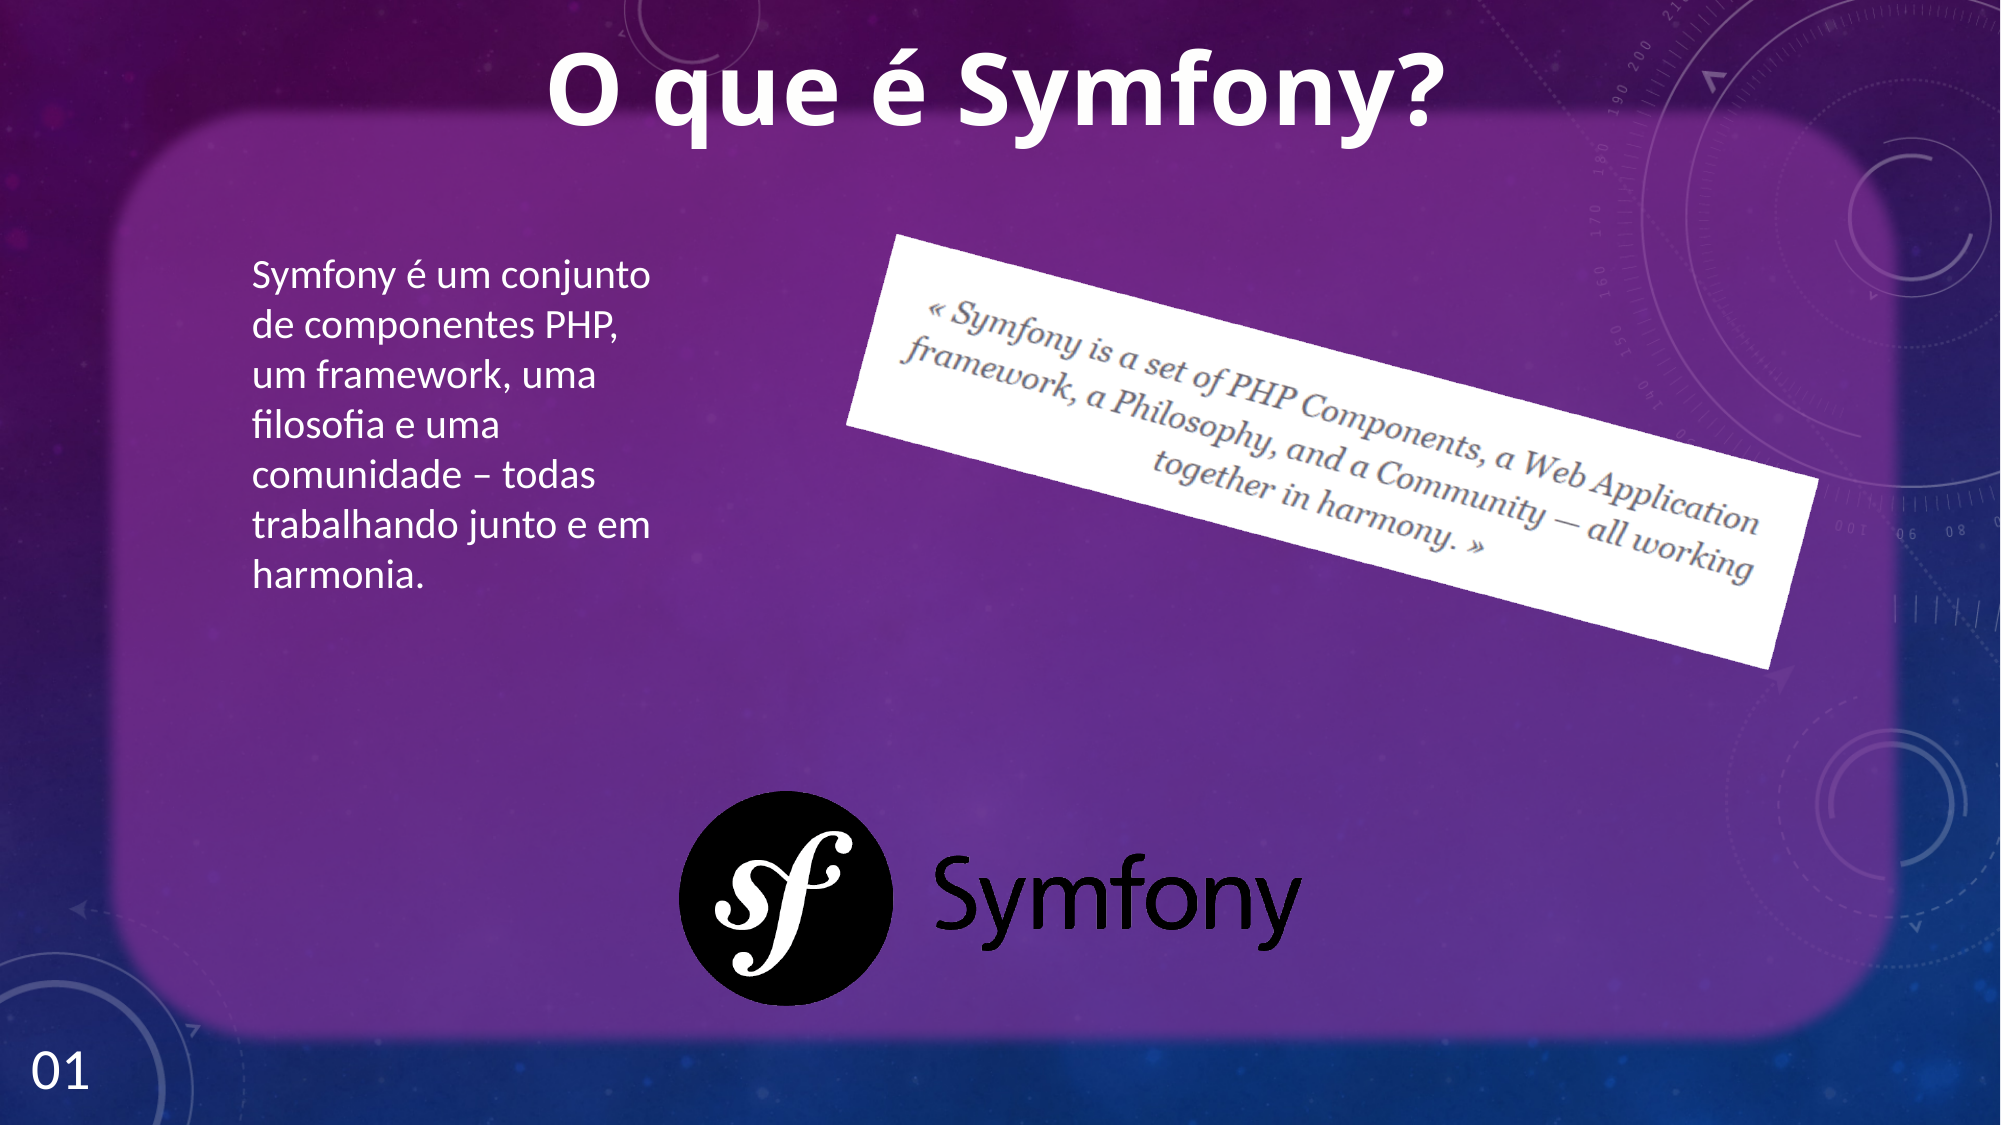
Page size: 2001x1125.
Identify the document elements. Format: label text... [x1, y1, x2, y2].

picture [847, 235, 1818, 669]
text_box Symfony é um conjunto de componentes PHP, um framework, uma filosofia e uma comunidade – todas trabalhando junto e em harmonia. [237, 238, 679, 604]
picture [0, 0, 2001, 1125]
picture [678, 791, 1303, 1007]
title O que é Symfony? [82, 0, 1910, 153]
text_box [121, 153, 1889, 1029]
text_box 01 [17, 1024, 321, 1109]
